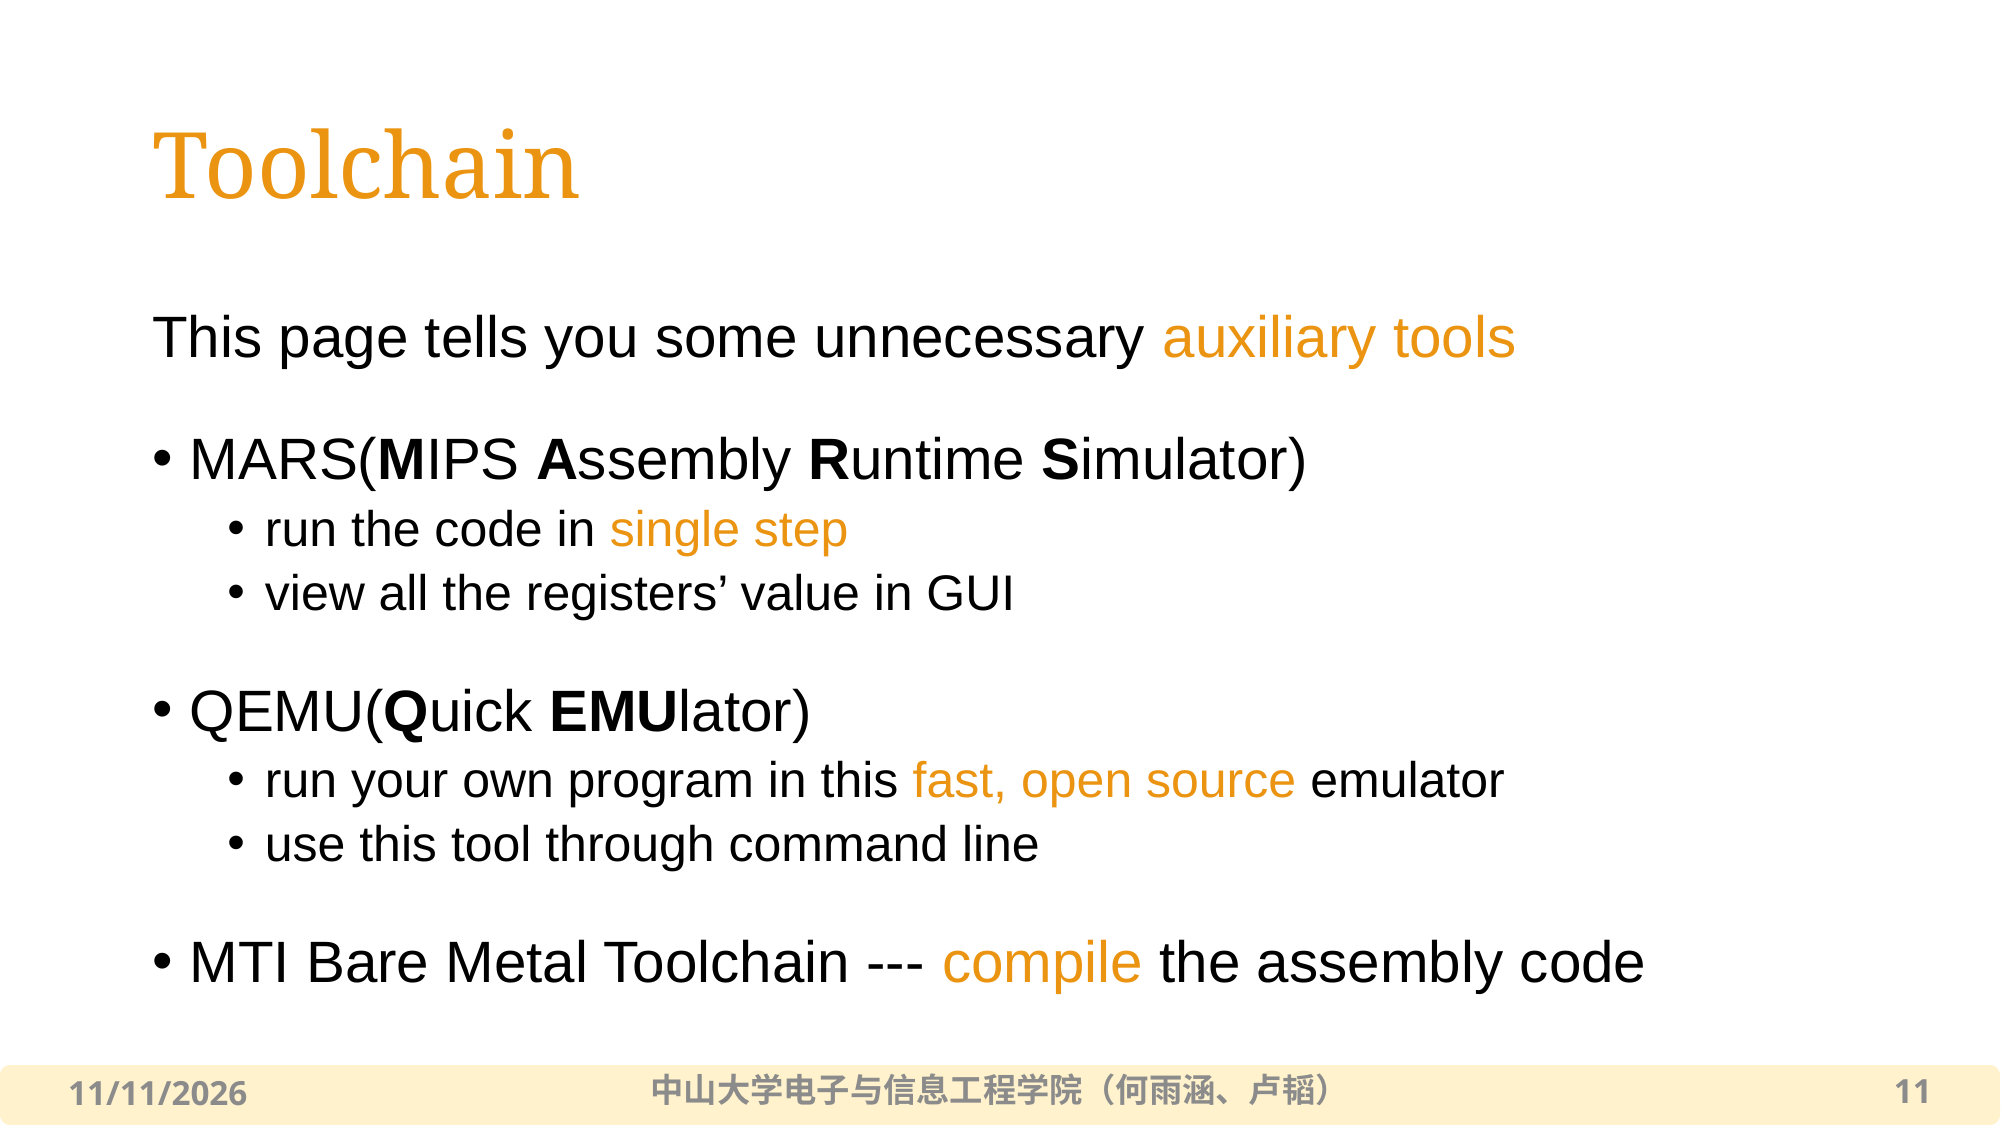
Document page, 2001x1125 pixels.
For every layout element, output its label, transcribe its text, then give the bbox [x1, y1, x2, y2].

list This page tells you some unnecessary auxiliary tools MARS(MIPS Assembly Runtime Simulator) run the code in single step view all the registers’ value in GUI QEMU(Quick EMUlator) run your own program in this fast, open source emulator use this tool through command line MTI Bare Metal Toolchain --- compile the assembly code [137, 299, 1863, 1014]
title Toolchain [137, 59, 1863, 278]
slide_number 11 [1497, 1062, 1947, 1123]
footer 中山大学电子与信息工程学院（何雨涵、卢韬） [503, 1062, 1497, 1123]
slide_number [53, 1064, 504, 1125]
